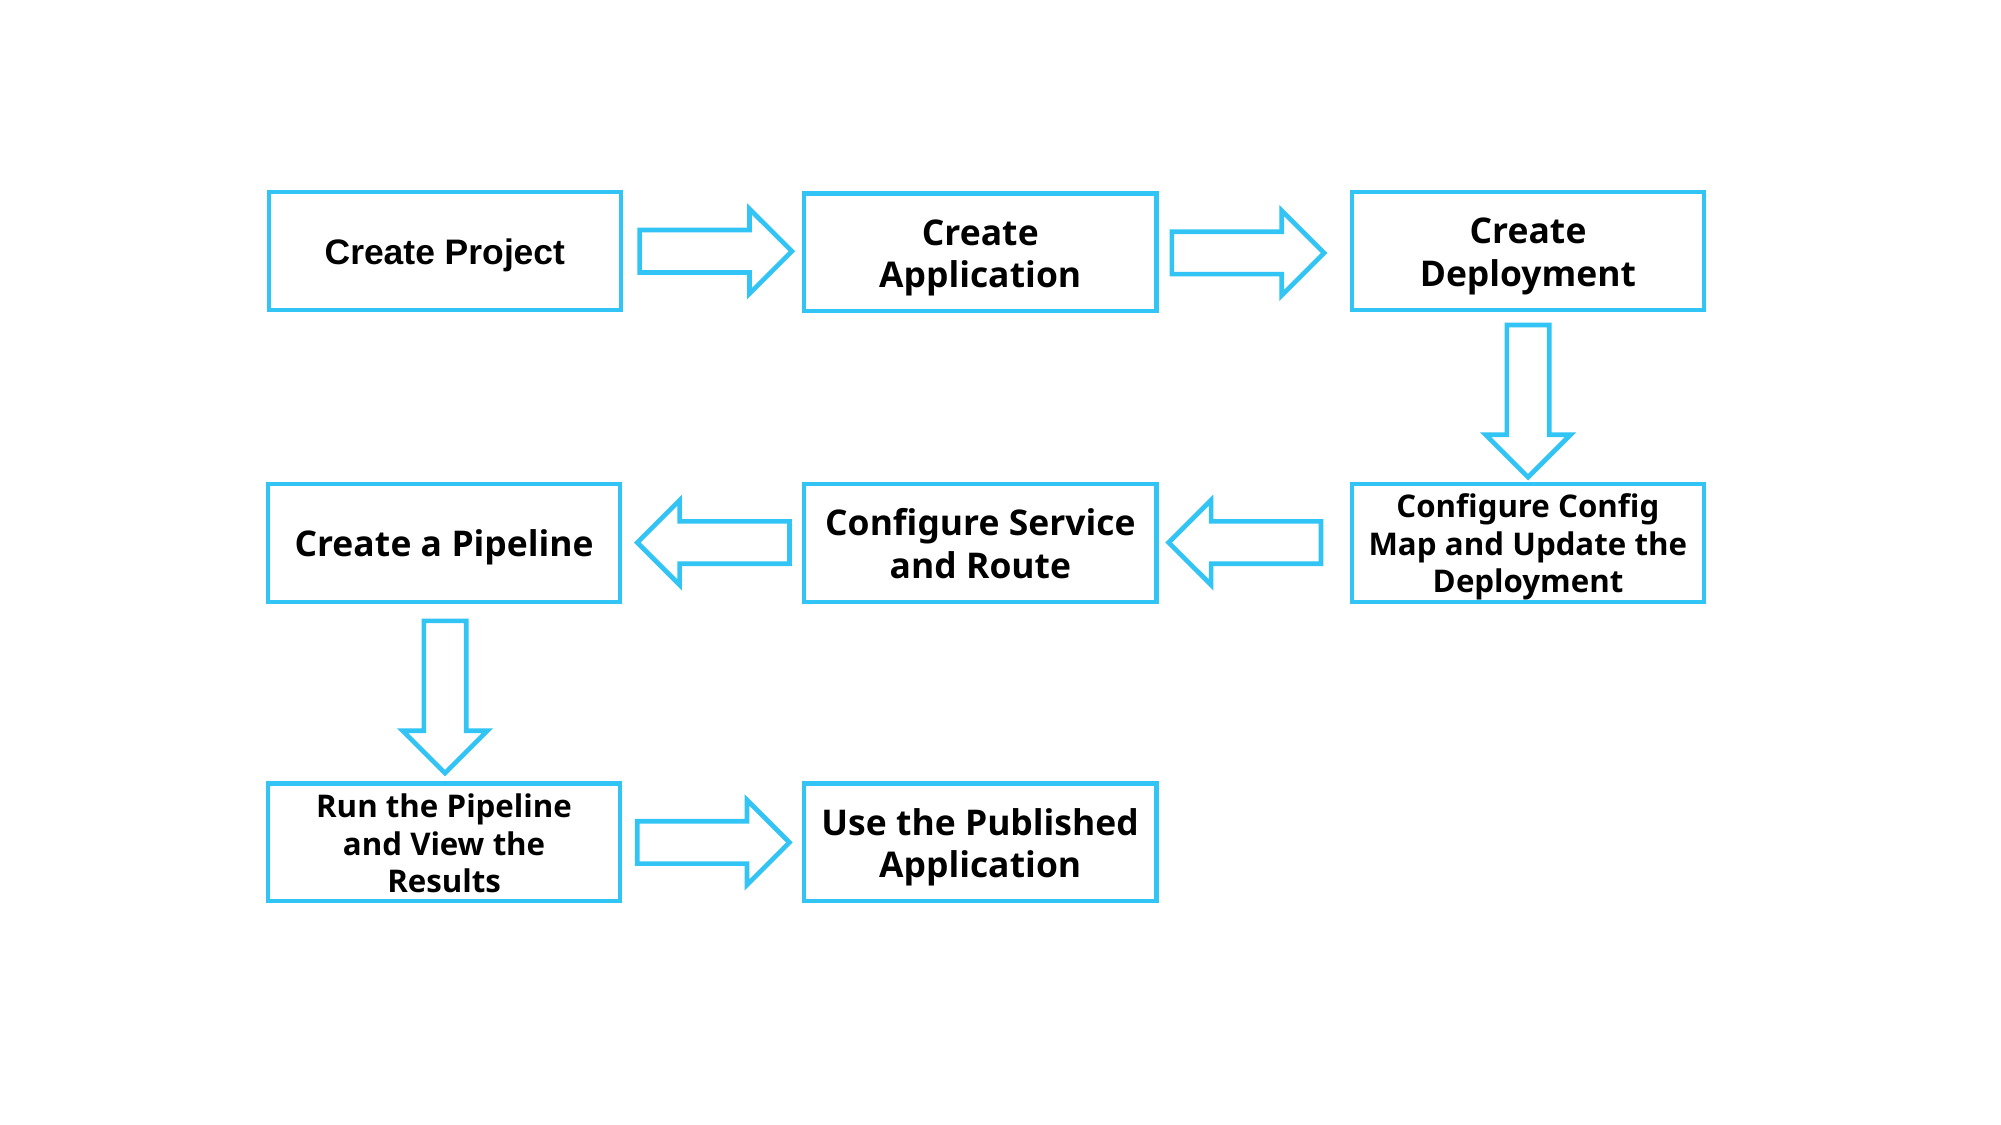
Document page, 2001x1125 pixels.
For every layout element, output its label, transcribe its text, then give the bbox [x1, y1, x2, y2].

text_box Configure Service and Route [804, 483, 1157, 602]
text_box [1167, 497, 1322, 588]
text_box Use the Published Application [804, 783, 1157, 902]
text_box Configure Config Map and Update the Deployment [1351, 483, 1705, 602]
text_box Create Project [268, 191, 621, 310]
text_box [400, 619, 490, 775]
text_box [1483, 323, 1573, 479]
text_box Run the Pipeline and View the Results [267, 783, 621, 902]
text_box [636, 797, 791, 888]
text_box [1170, 208, 1326, 298]
text_box Create Application [804, 193, 1157, 312]
text_box Create Deployment [1351, 191, 1705, 310]
text_box Create a Pipeline [267, 483, 621, 602]
text_box [638, 206, 794, 297]
text_box [635, 497, 791, 588]
